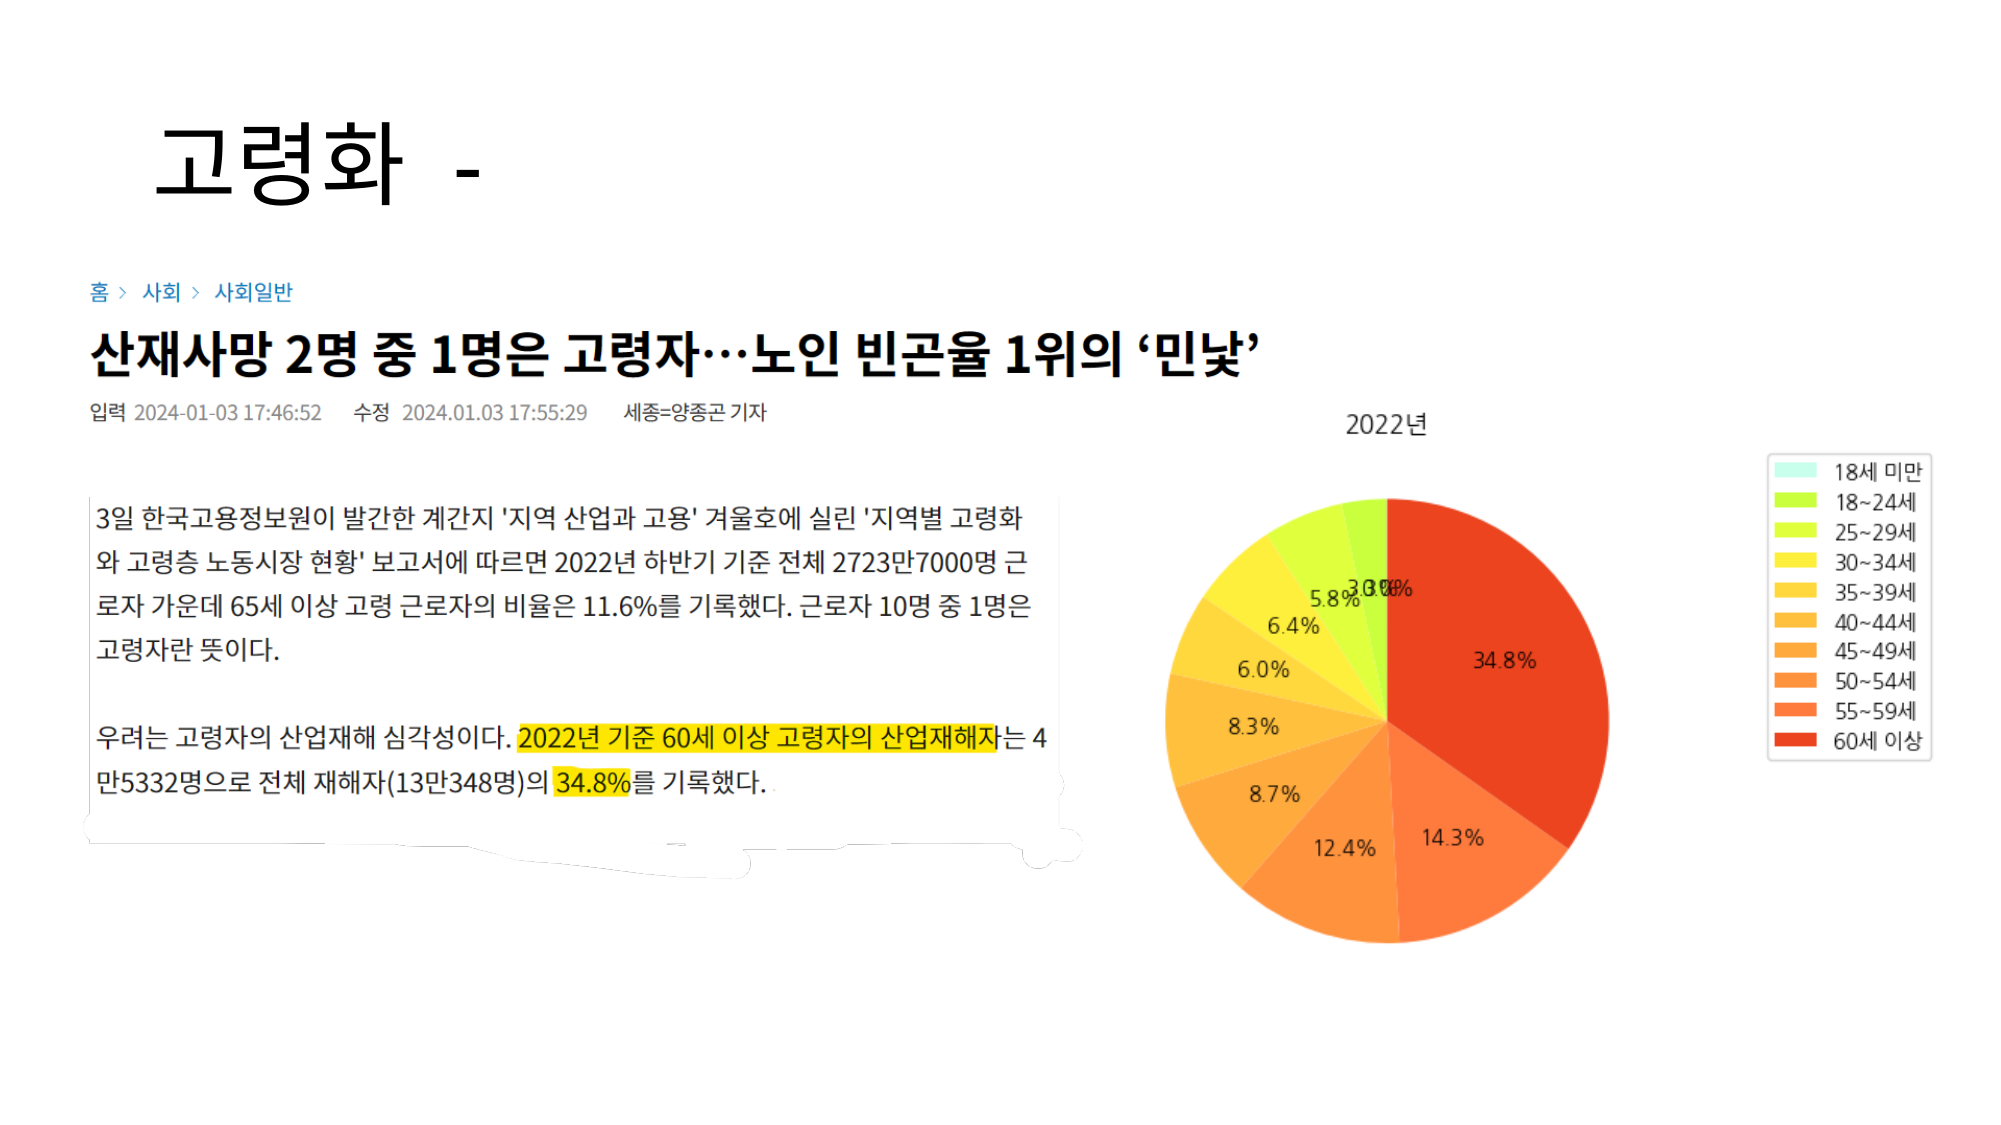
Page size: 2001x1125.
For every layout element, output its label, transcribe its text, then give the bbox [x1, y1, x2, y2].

picture [1095, 398, 1946, 1014]
title 고령화 - [137, 59, 1863, 278]
picture [82, 497, 1083, 880]
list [82, 266, 1303, 437]
